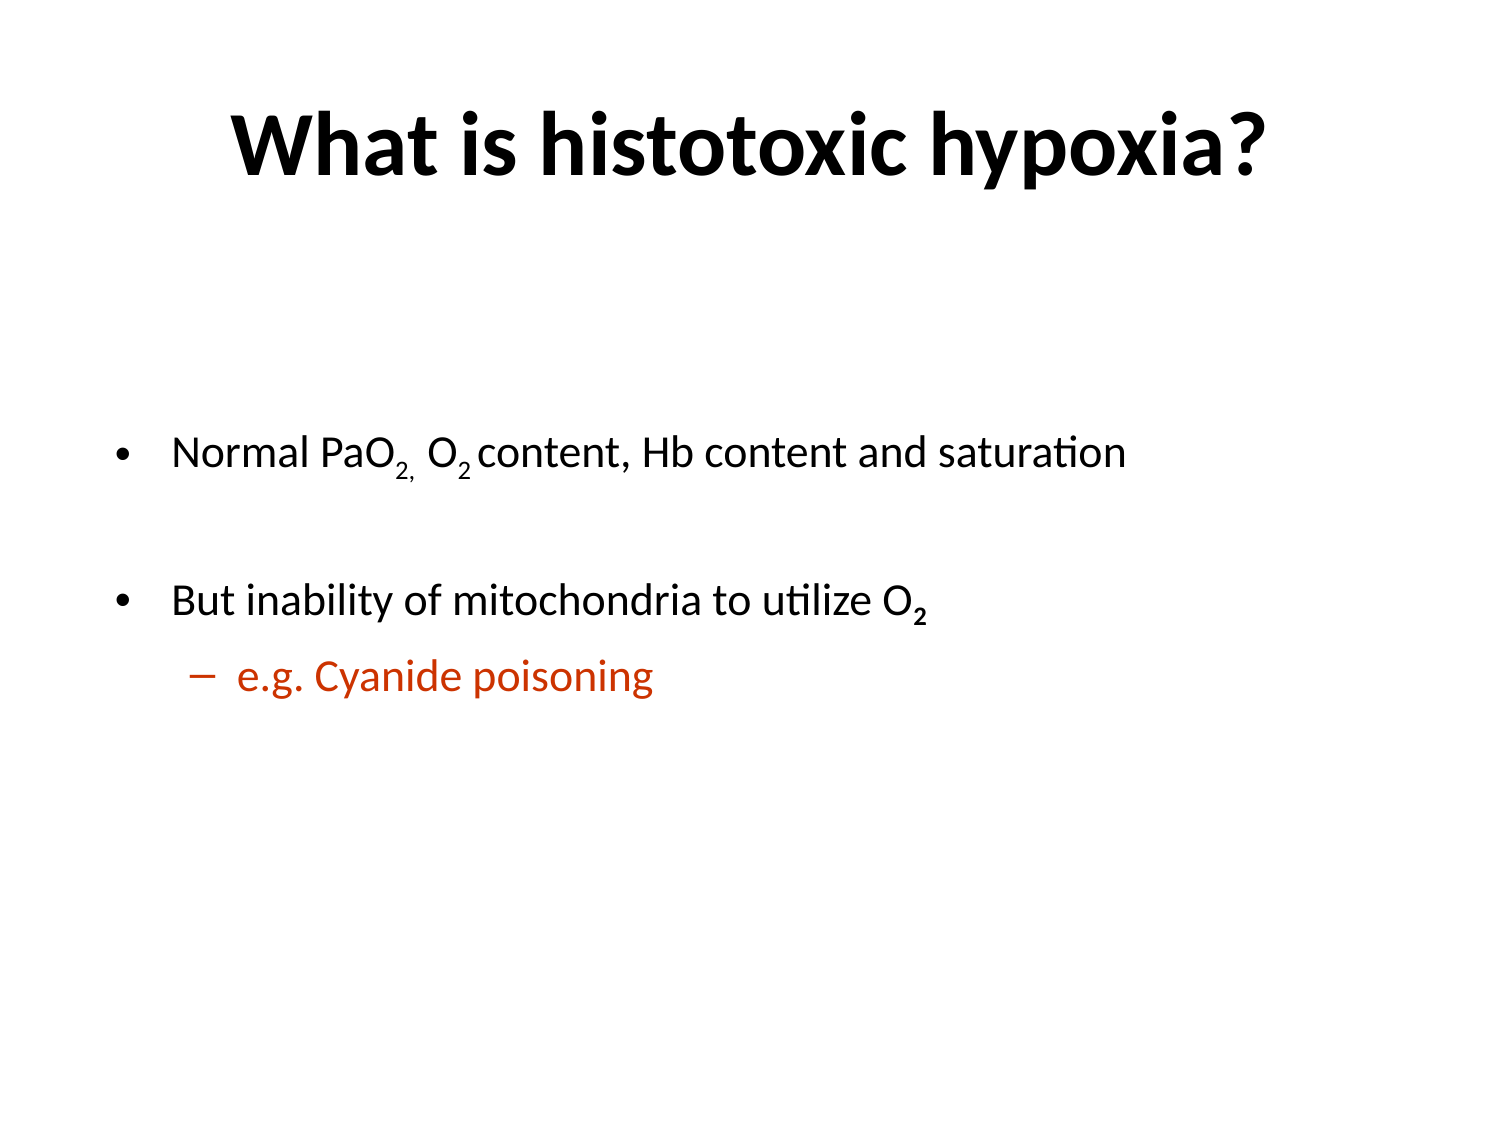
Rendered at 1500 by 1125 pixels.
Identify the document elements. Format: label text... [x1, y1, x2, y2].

list Normal PaO2, O2 content, Hb content and saturation But inability of mitochondria to utilize O2 e.g. Cyanide poisoning [99, 408, 1388, 988]
title What is histotoxic hypoxia? [75, 45, 1425, 233]
